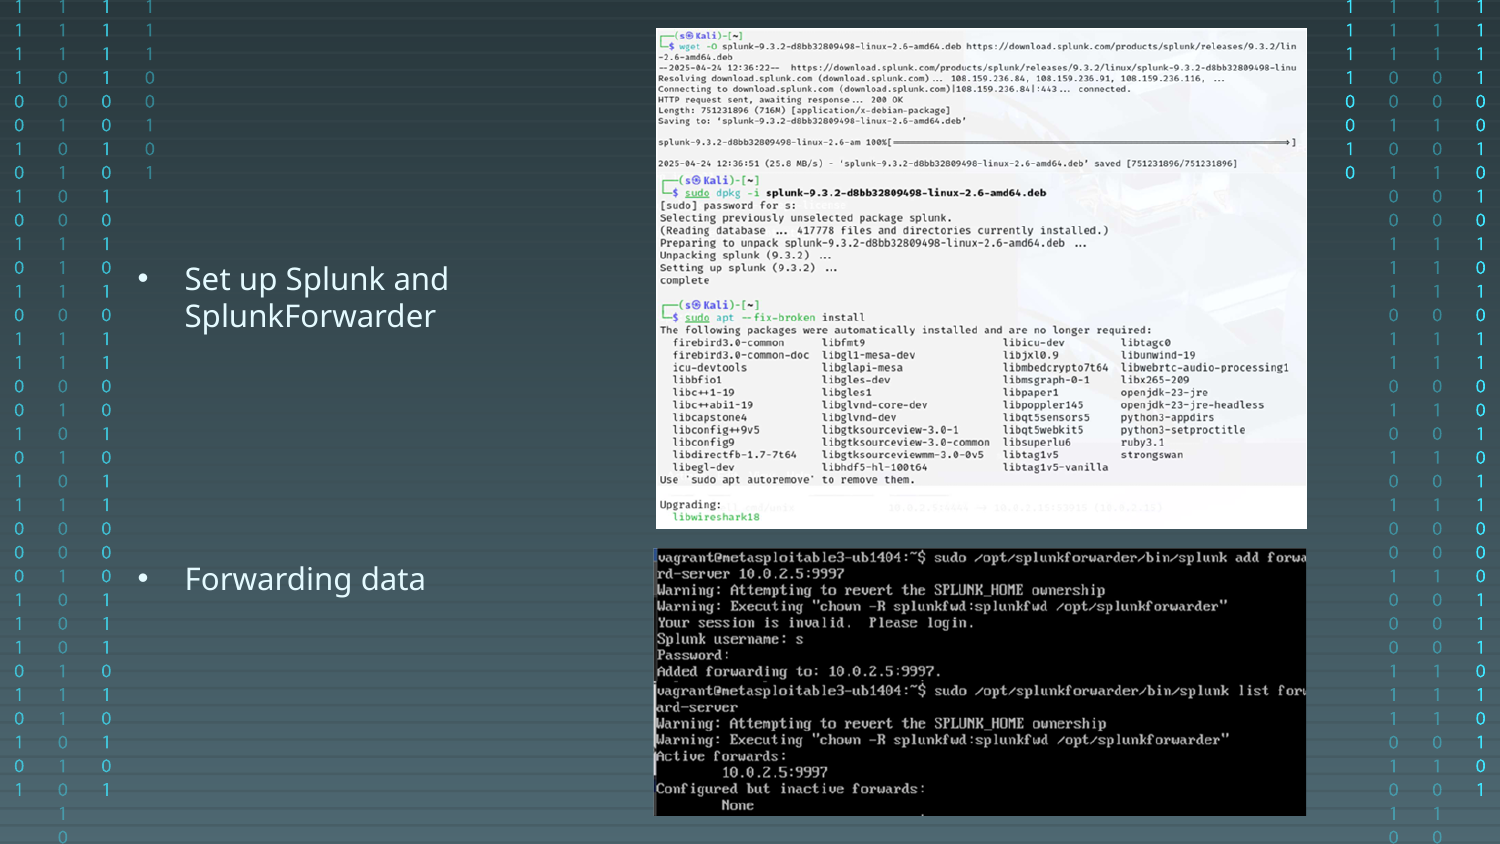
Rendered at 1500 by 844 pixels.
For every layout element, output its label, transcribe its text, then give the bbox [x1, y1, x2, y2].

picture [653, 548, 1307, 817]
picture [656, 28, 1307, 529]
subtitle Set up Splunk and SplunkForwarder Forwarding data [122, 244, 589, 683]
